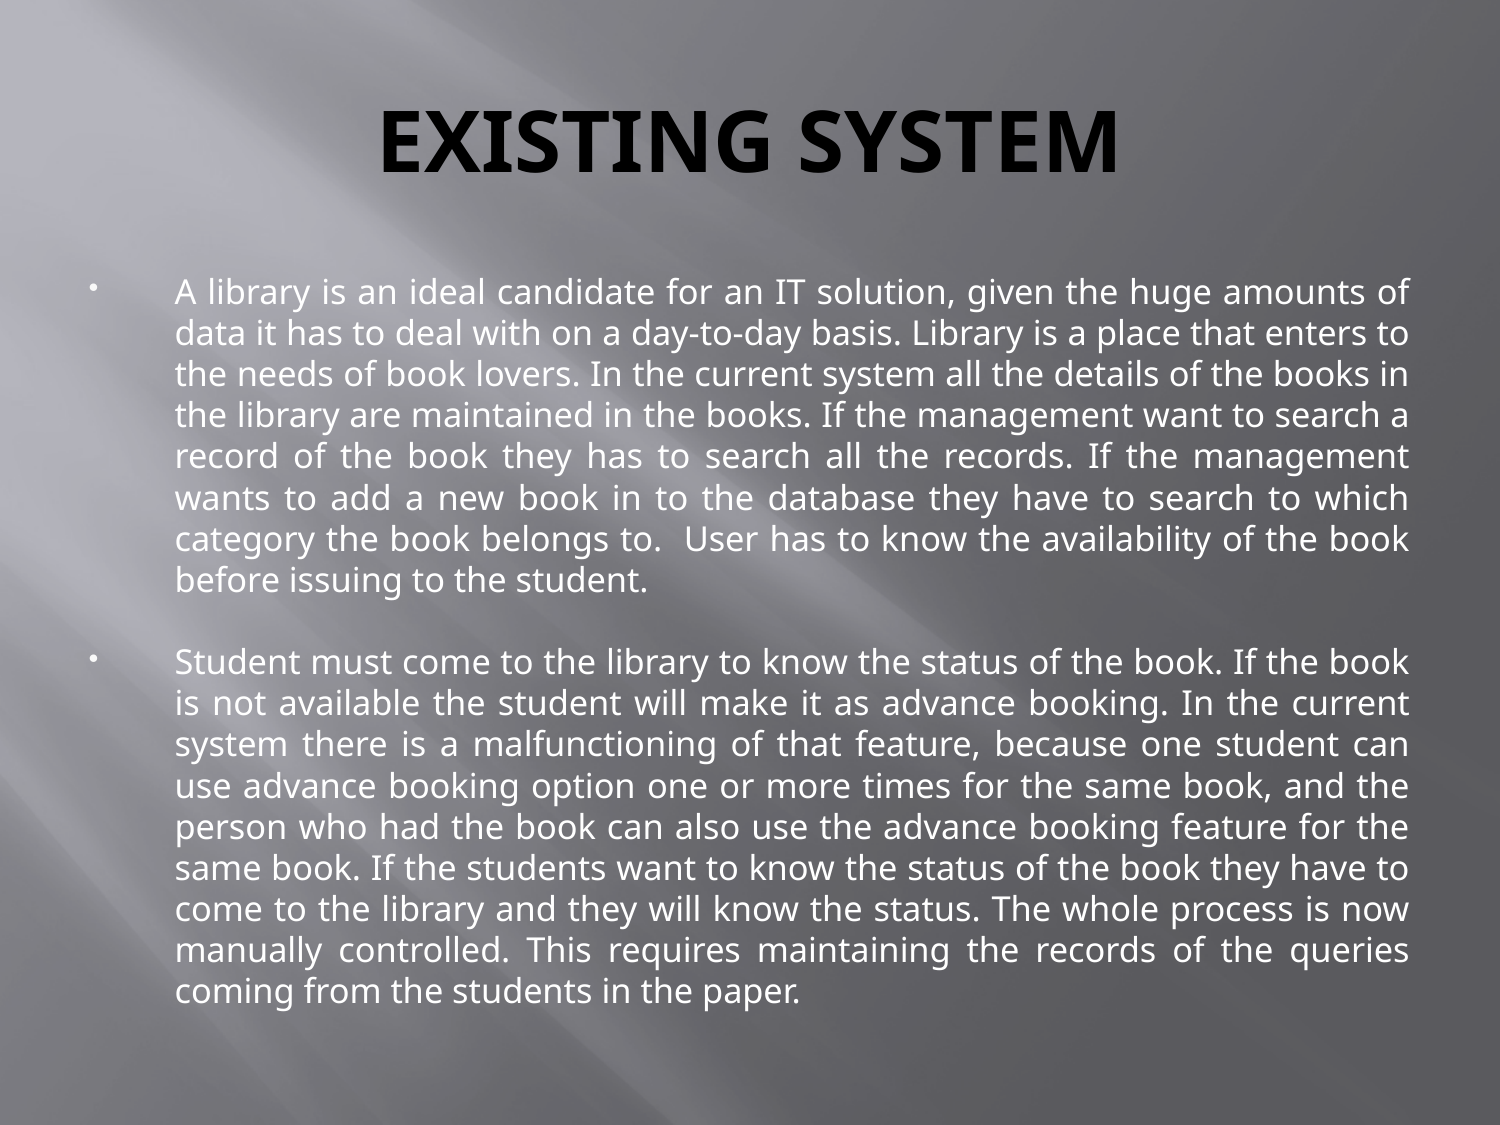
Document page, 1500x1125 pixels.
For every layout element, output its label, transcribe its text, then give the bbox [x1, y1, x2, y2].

title EXISTING SYSTEM [75, 45, 1425, 233]
list A library is an ideal candidate for an IT solution, given the huge amounts of data it has to deal with on a day-to-day basis. Library is a place that enters to the needs of book lovers. In the current system all the details of the books in the library are maintained in the books. If the management want to search a record of the book they has to search all the records. If the management wants to add a new book in to the database they have to search to which category the book belongs to. User has to know the availability of the book before issuing to the student. Student must come to the library to know the status of the book. If the book is not available the student will make it as advance booking. In the current system there is a malfunctioning of that feature, because one student can use advance booking option one or more times for the same book, and the person who had the book can also use the advance booking feature for the same book. If the students want to know the status of the book they have to come to the library and they will know the status. The whole process is now manually controlled. This requires maintaining the records of the queries coming from the students in the paper. [75, 262, 1425, 1035]
